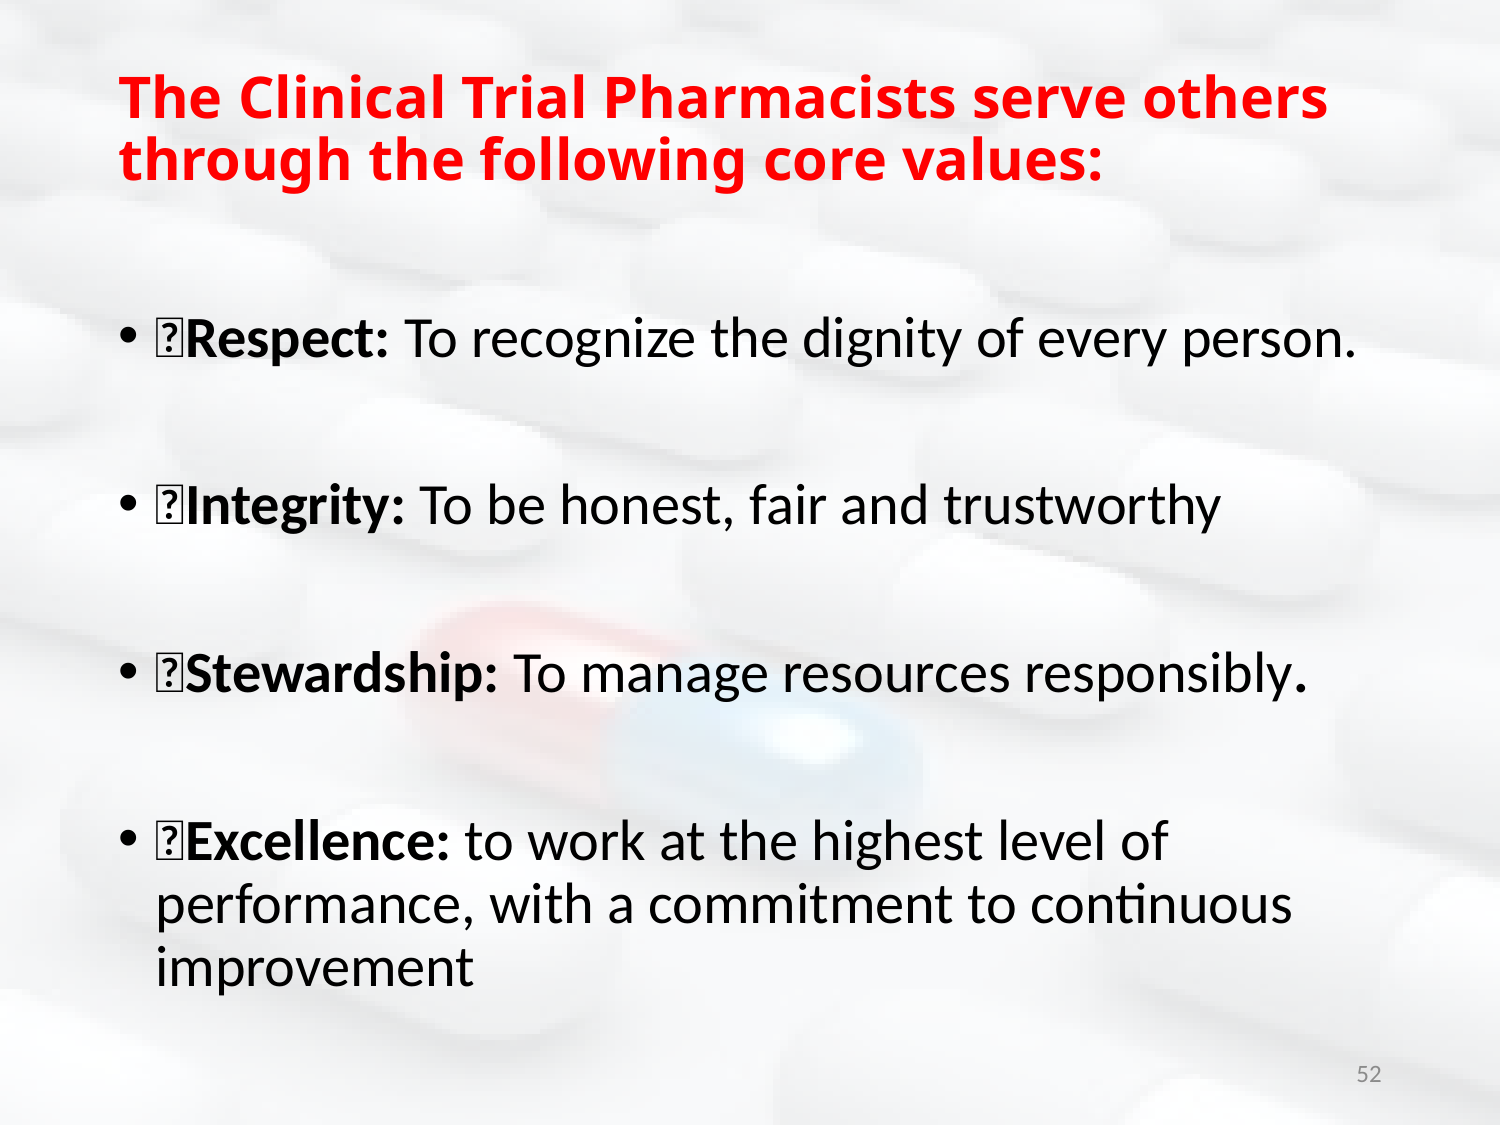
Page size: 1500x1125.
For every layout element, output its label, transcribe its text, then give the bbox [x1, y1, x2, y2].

slide_number 52 [1059, 1042, 1397, 1103]
title The Clinical Trial Pharmacists serve others through the following core values: [103, 59, 1397, 278]
list Respect: To recognize the dignity of every person. Integrity: To be honest, fair and trustworthy Stewardship: To manage resources responsibly. Excellence: to work at the highest level of performance, with a commitment to continuous improvement [103, 299, 1397, 1014]
